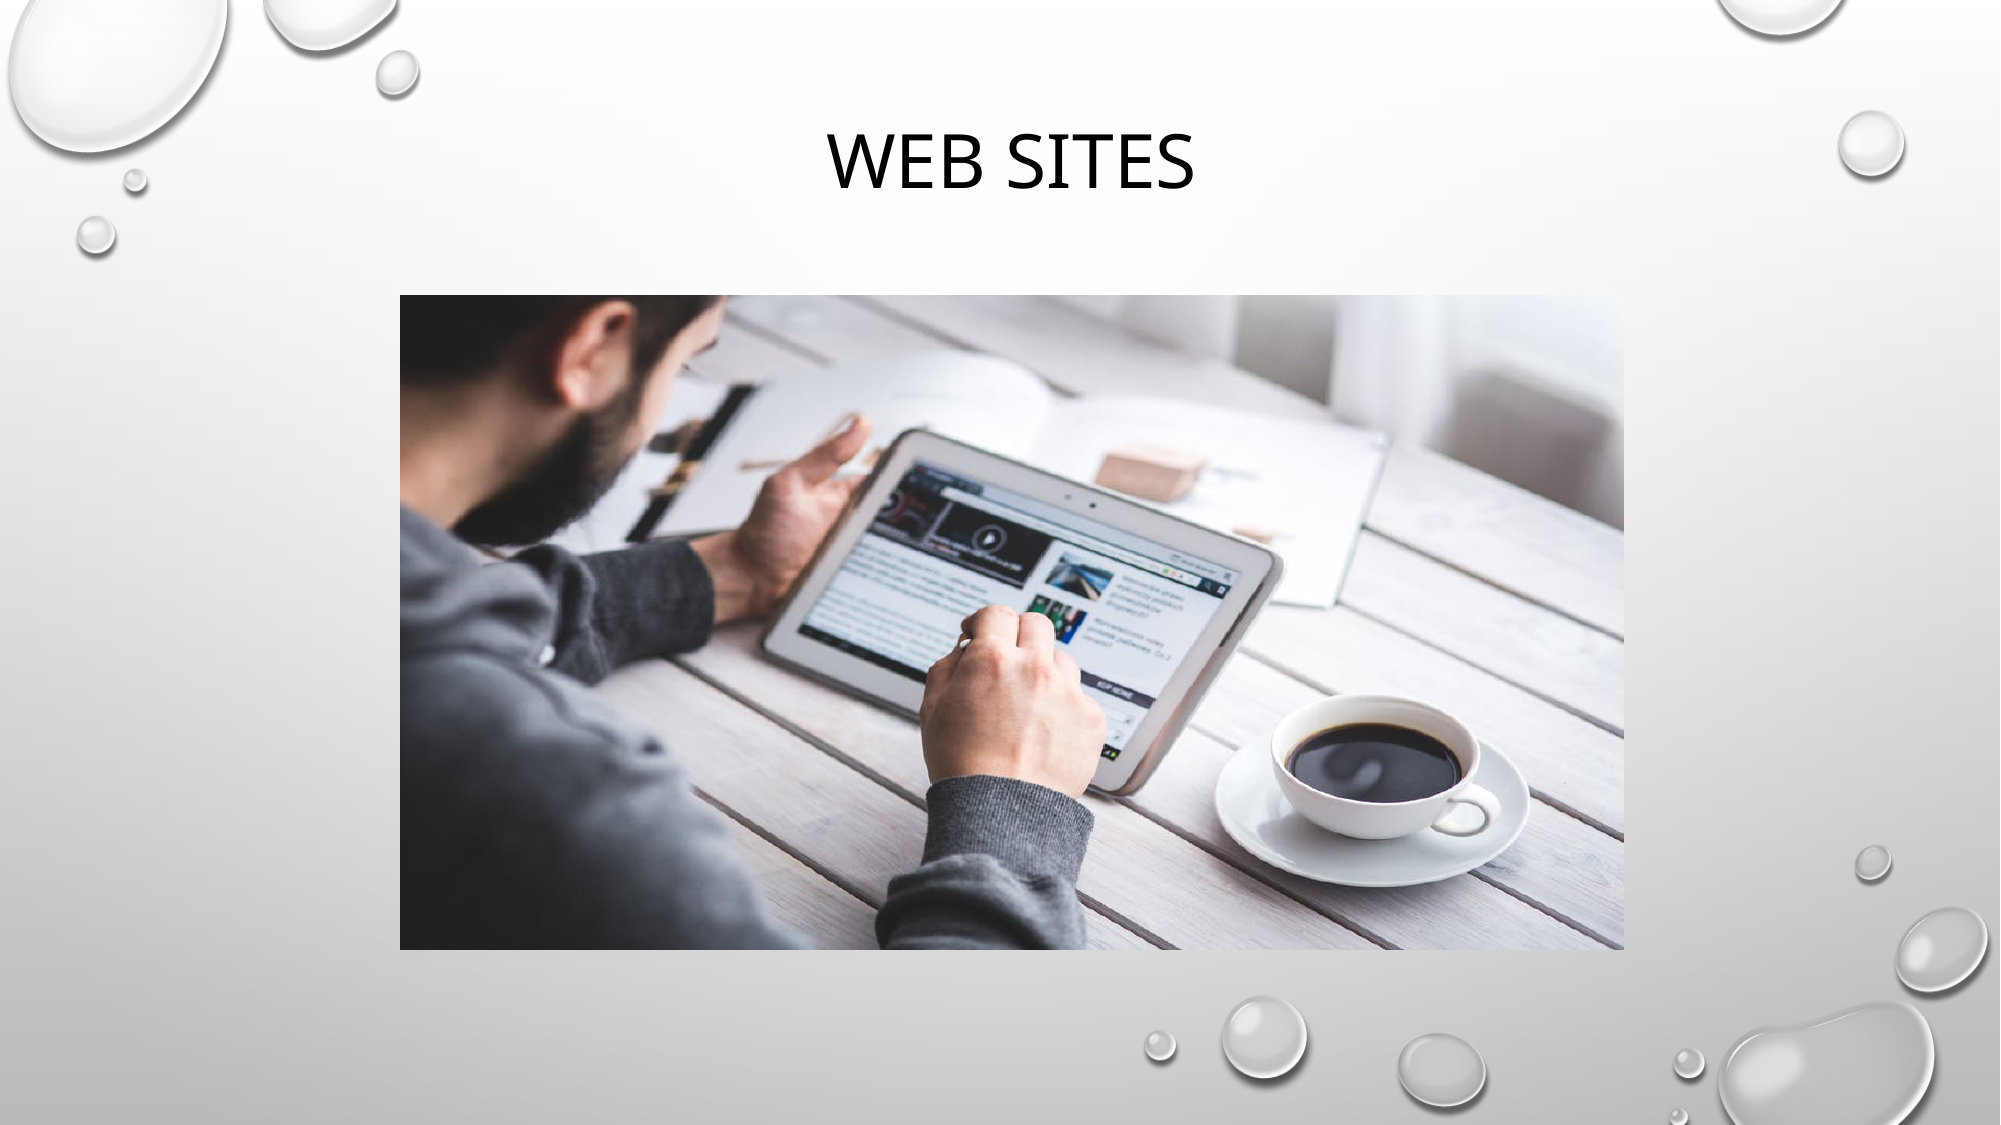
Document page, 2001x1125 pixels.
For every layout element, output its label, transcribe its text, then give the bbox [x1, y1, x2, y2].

title Web sites [161, 33, 1862, 296]
picture [0, 0, 2000, 1125]
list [400, 295, 1624, 951]
